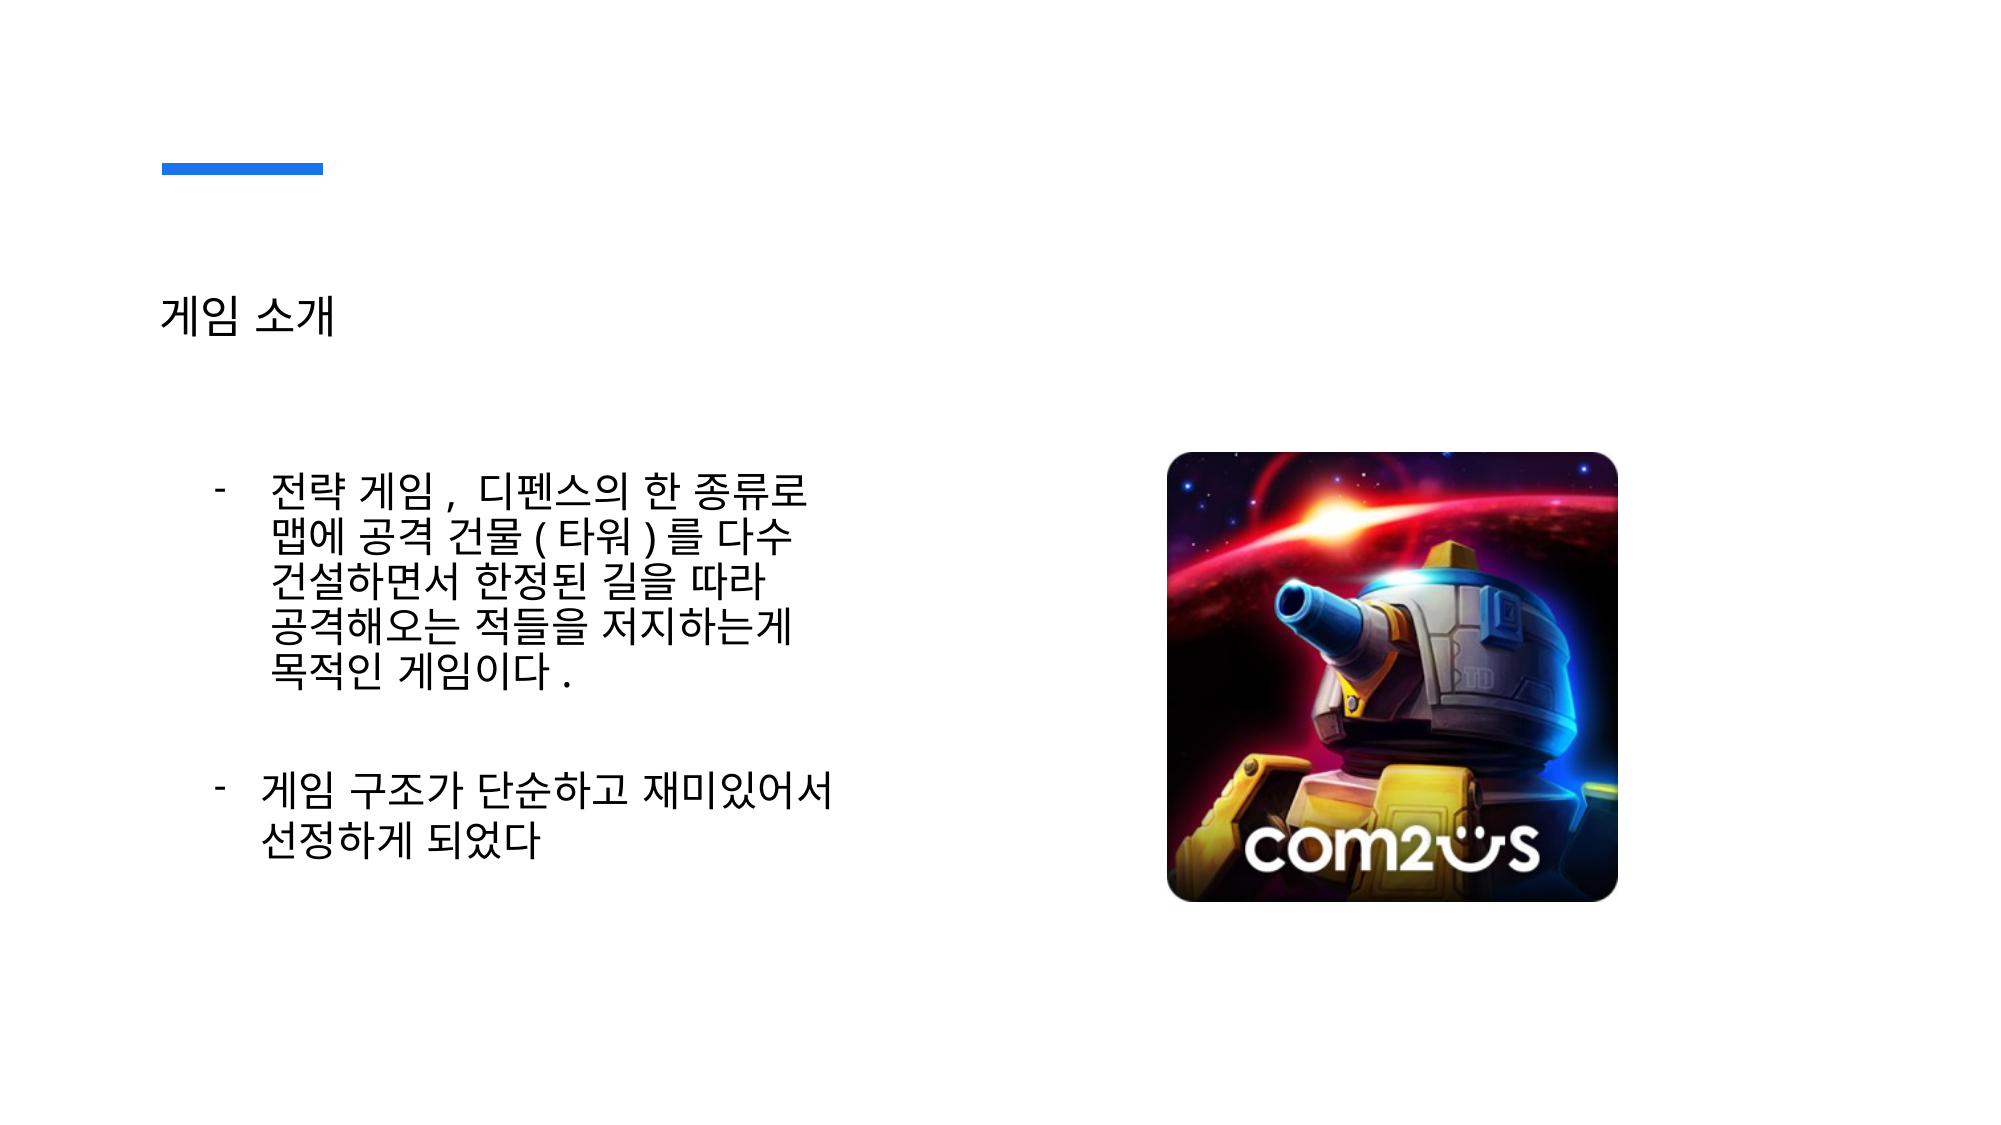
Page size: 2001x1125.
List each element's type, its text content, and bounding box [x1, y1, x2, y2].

text_box 게임 구조가 단순하고 재미있어서 선정하게 되었다 [198, 757, 892, 873]
title 게임 소개 [144, 280, 803, 351]
text_box 전략 게임, 디펜스의 한 종류로 맵에 공격 건물(타워)를 다수 건설하면서 한정된 길을 따라 공격해오는 적들을 저지하는게 목적인 게임이다. [198, 464, 895, 729]
picture [1167, 451, 1618, 902]
